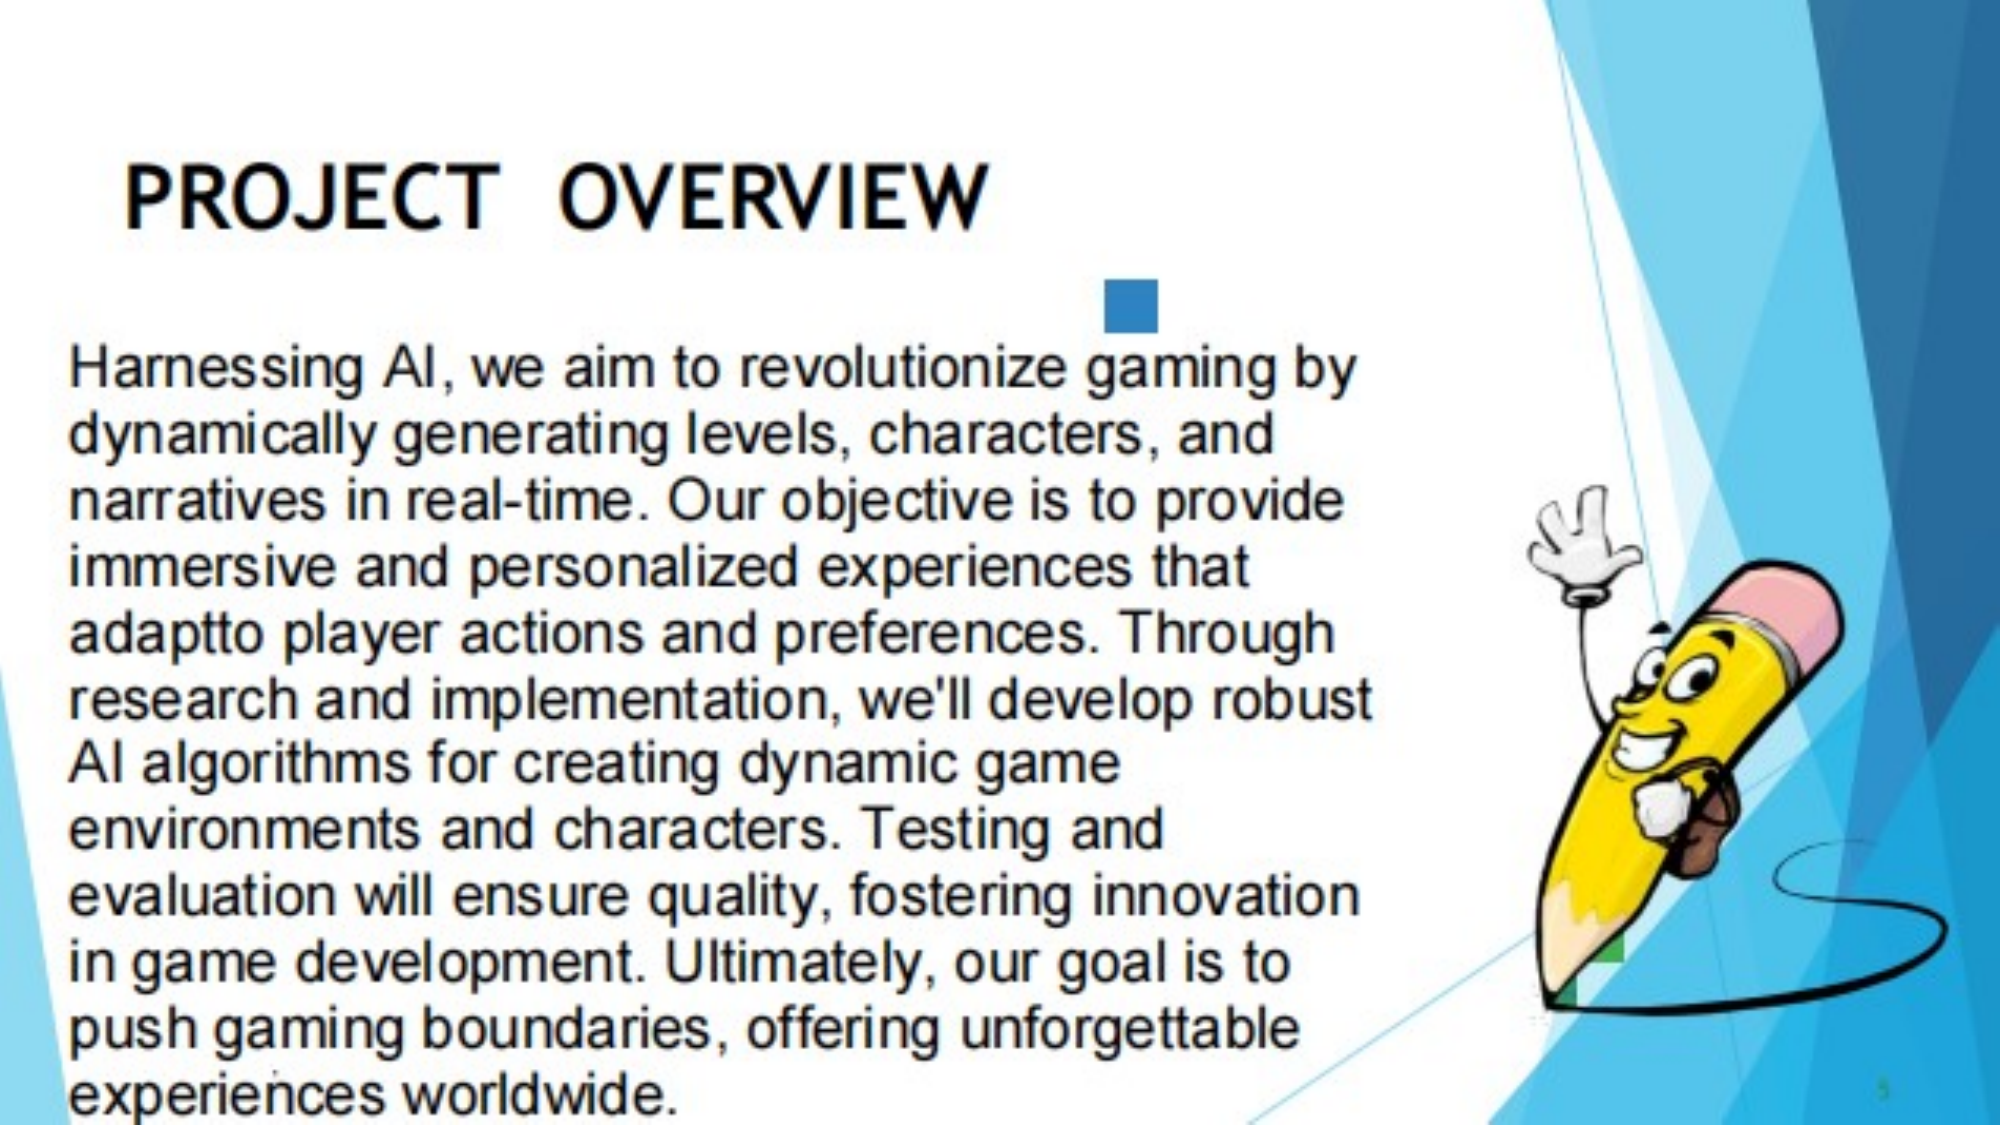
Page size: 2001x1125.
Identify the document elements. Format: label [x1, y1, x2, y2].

list [0, 0, 2000, 1125]
